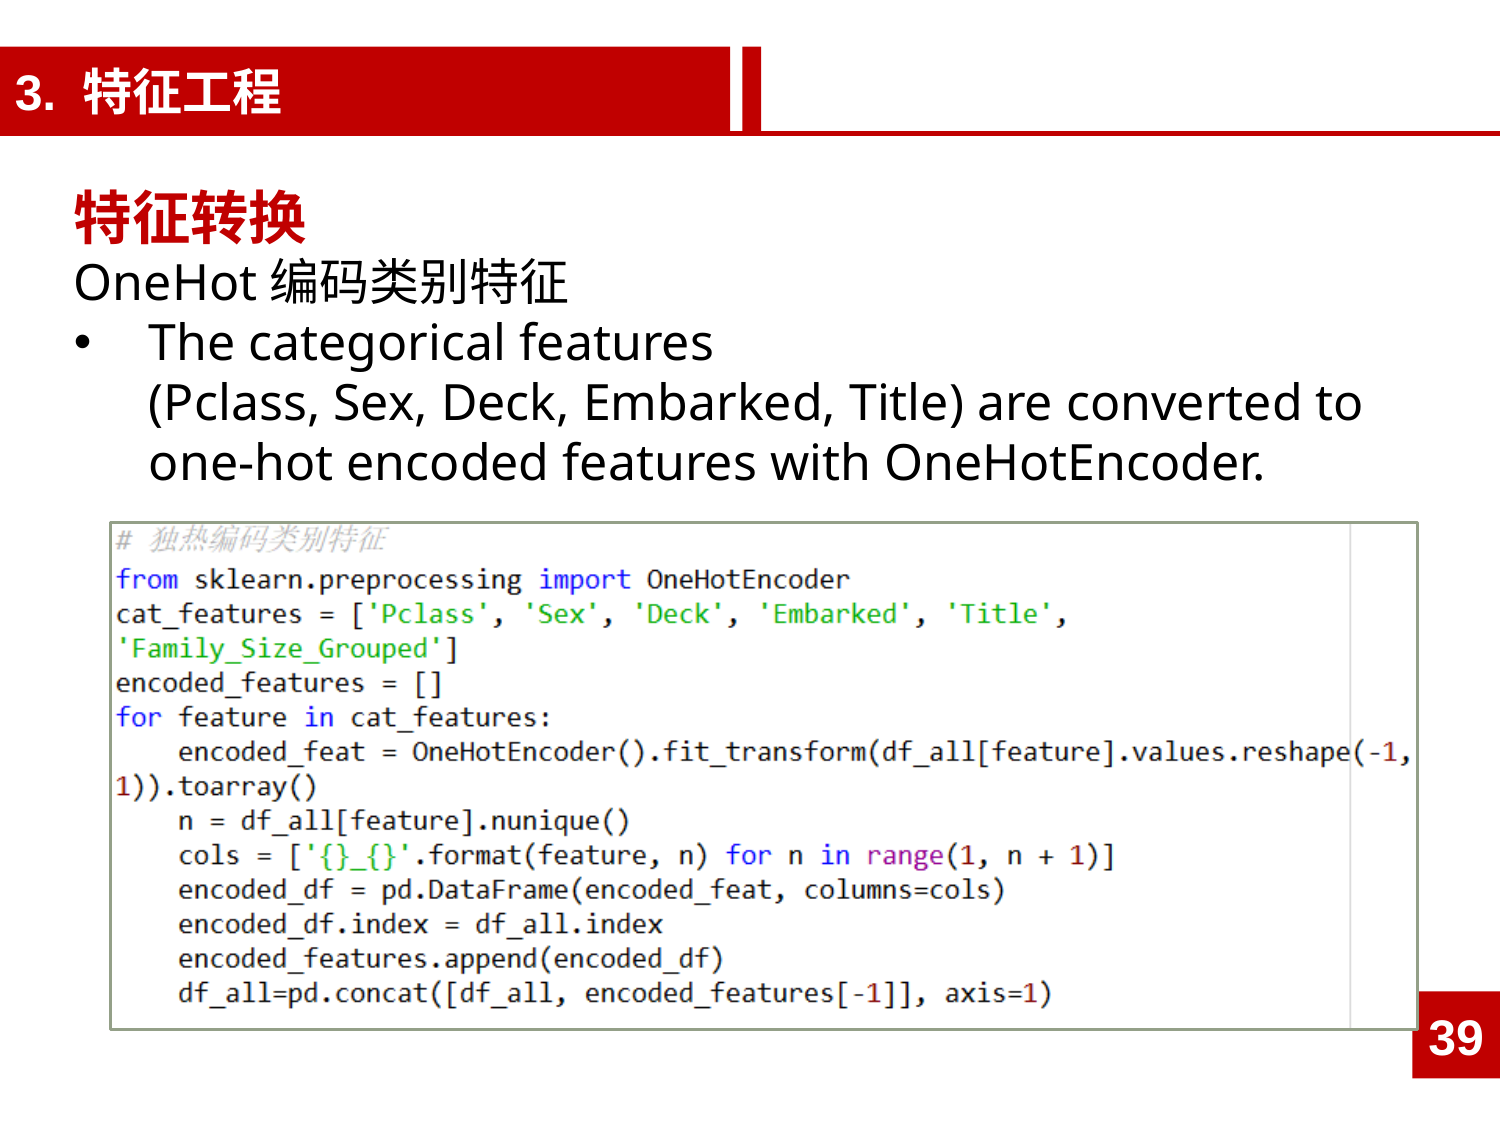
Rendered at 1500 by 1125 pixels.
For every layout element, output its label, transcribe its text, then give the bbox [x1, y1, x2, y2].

text_box [742, 46, 762, 130]
text_box 3. 特征工程 [0, 46, 731, 132]
text_box 特征转换 OneHot编码类别特征 The categorical features (Pclass, Sex, Deck, Embarked, Title) are converted to one-hot encoded features with OneHotEncoder. [74, 166, 1405, 507]
text_box 39 [1412, 991, 1500, 1079]
picture [111, 523, 1417, 1029]
